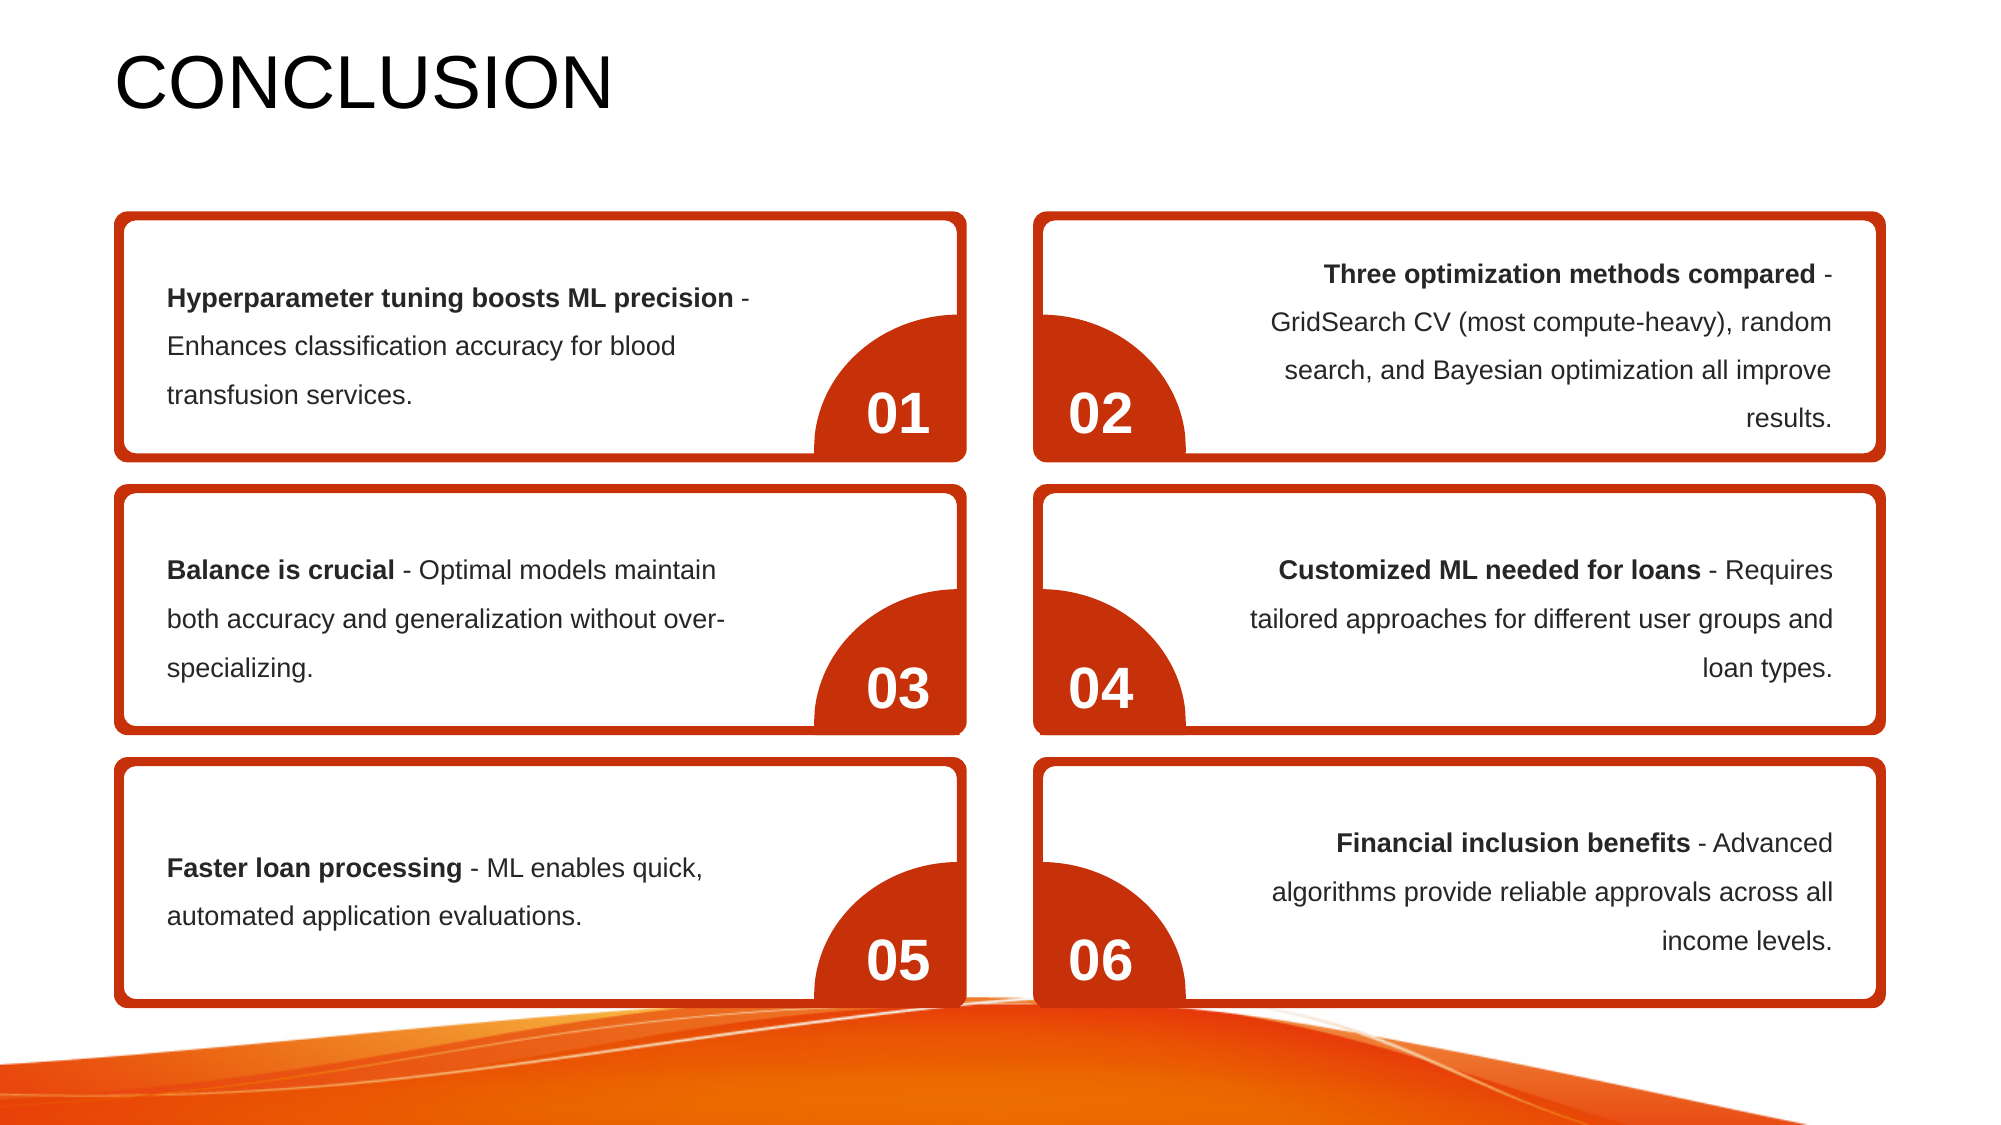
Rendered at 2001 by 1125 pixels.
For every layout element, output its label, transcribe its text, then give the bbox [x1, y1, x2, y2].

picture [0, 0, 2000, 1125]
text_box Three optimization methods compared - GridSearch CV (most compute-heavy), random search, and Bayesian optimization all improve results. [1032, 210, 1887, 464]
text_box 04 [1045, 588, 1187, 725]
text_box Customized ML needed for loans - Requires tailored approaches for different user groups and loan types. [1032, 483, 1887, 737]
text_box Hyperparameter tuning boosts ML precision - Enhances classification accuracy for blood transfusion services. [113, 210, 968, 464]
text_box 05 [812, 861, 955, 998]
text_box 02 [1045, 313, 1187, 452]
text_box Financial inclusion benefits - Advanced algorithms provide reliable approvals across all income levels. [1032, 756, 1887, 1010]
text_box 03 [812, 588, 955, 725]
text_box Balance is crucial - Optimal models maintain both accuracy and generalization without over-specializing. [113, 483, 968, 737]
text_box 01 [812, 313, 955, 452]
text_box 06 [1045, 861, 1187, 998]
title CONCLUSION [99, 30, 1901, 127]
text_box Faster loan processing - ML enables quick, automated application evaluations. [113, 756, 968, 1010]
